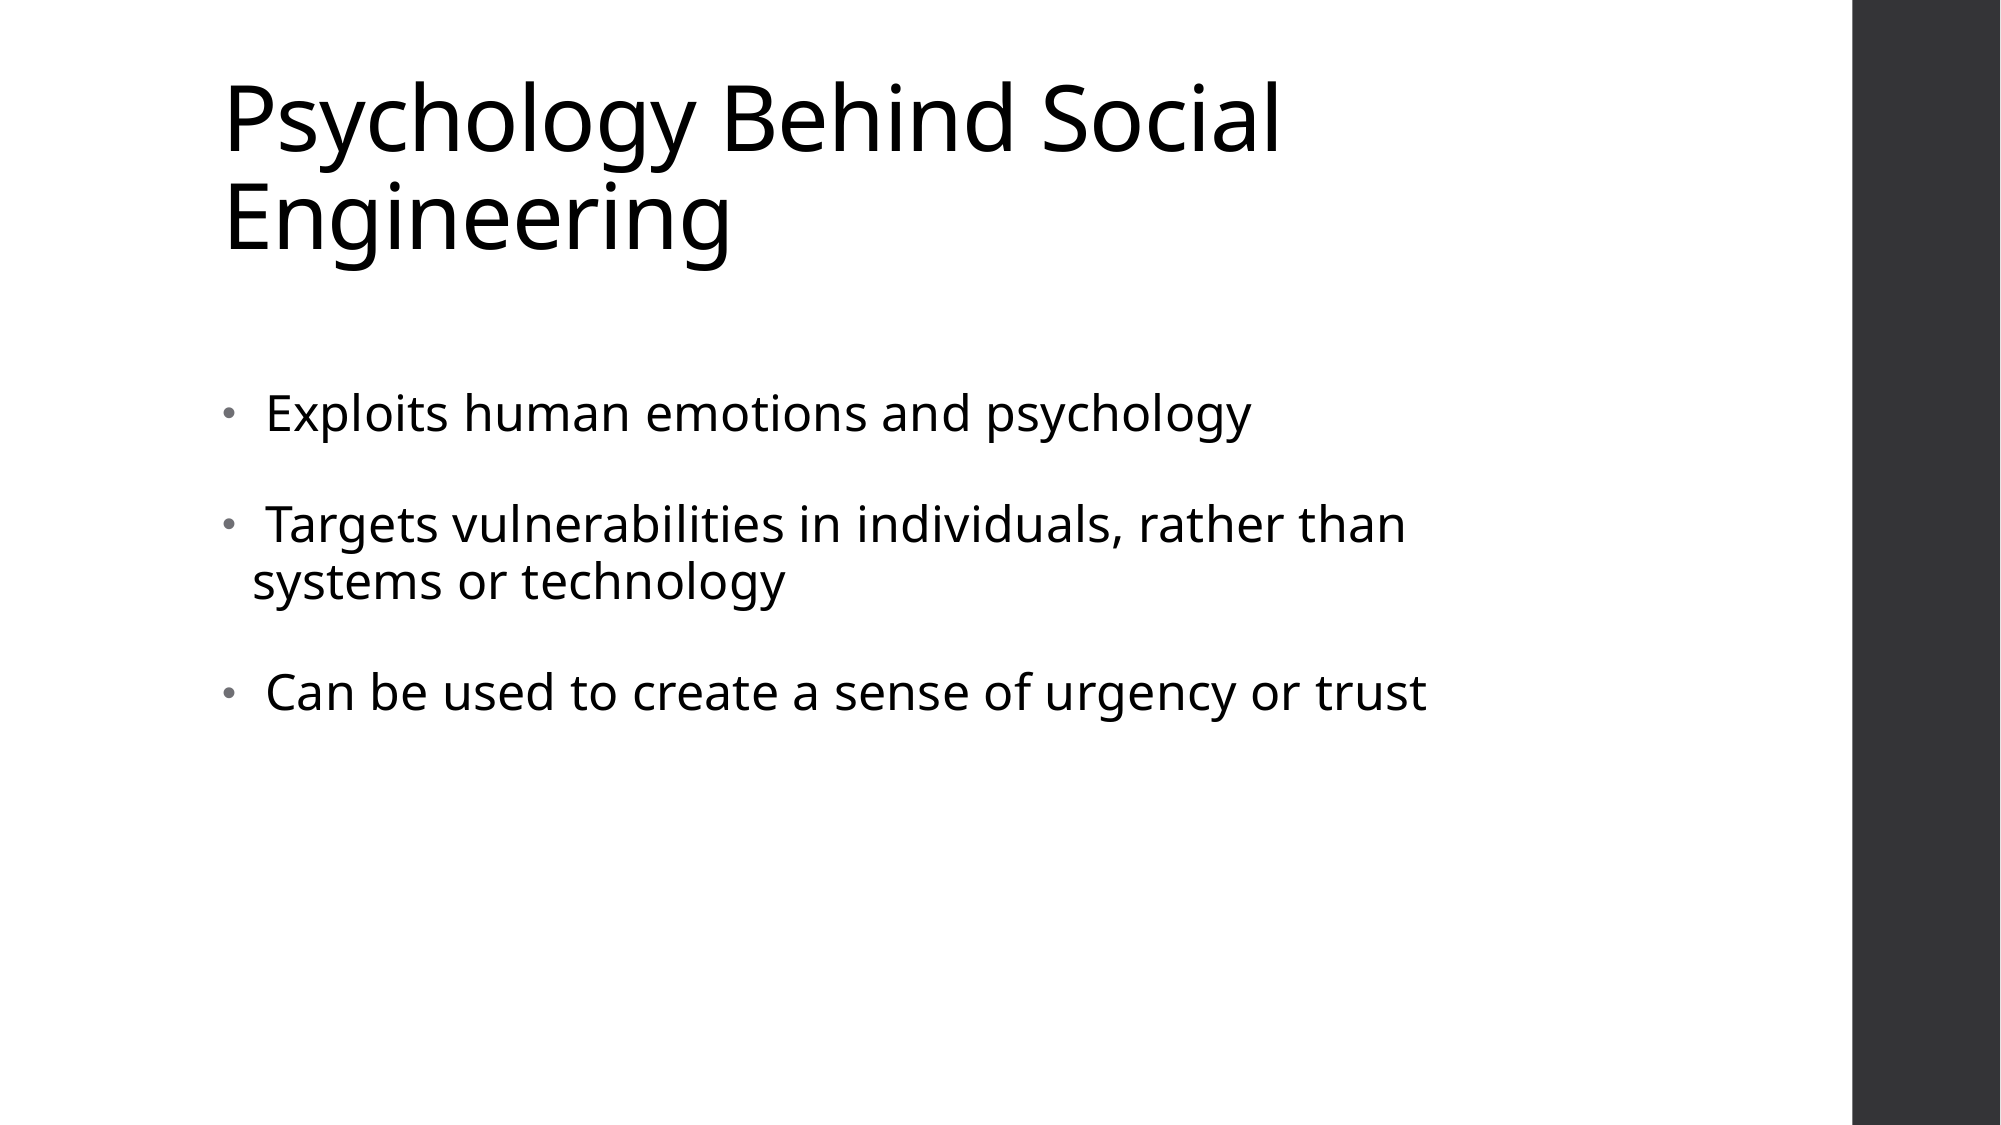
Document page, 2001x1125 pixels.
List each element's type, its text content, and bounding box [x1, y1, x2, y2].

title Psychology Behind Social Engineering [206, 60, 1797, 278]
list Exploits human emotions and psychology Targets vulnerabilities in individuals, rather than systems or technology Can be used to create a sense of urgency or trust [206, 299, 1617, 1014]
